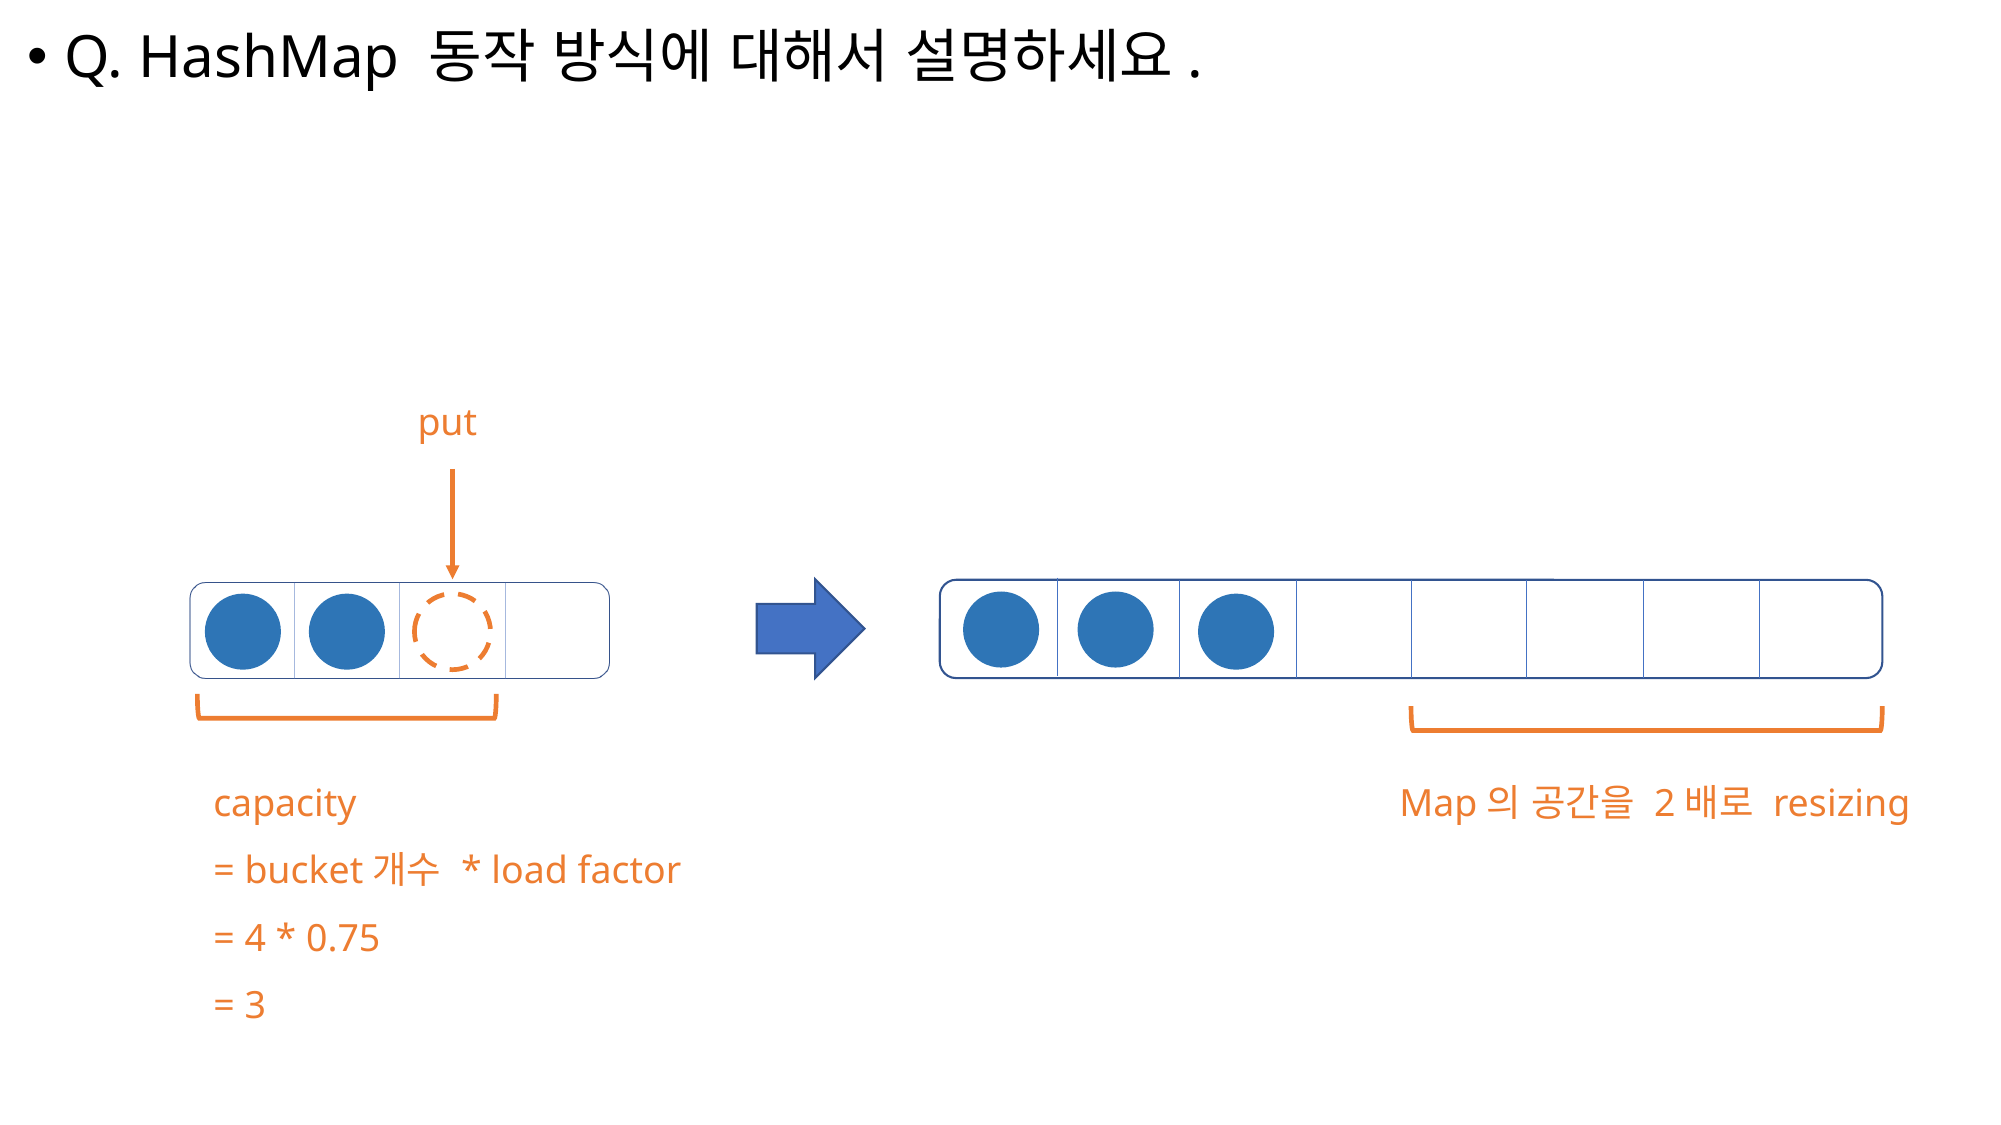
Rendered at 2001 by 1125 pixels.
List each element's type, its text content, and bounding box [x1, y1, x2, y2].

picture [177, 562, 624, 693]
text_box [196, 693, 497, 719]
text_box Q. HashMap 동작 방식에 대해서 설명하세요. [11, 20, 1512, 104]
text_box [755, 576, 866, 681]
text_box [1410, 706, 1883, 732]
text_box [938, 578, 1884, 680]
text_box put [402, 390, 492, 451]
text_box Map의 공간을 2배로 resizing [1384, 748, 1926, 831]
text_box capacity = bucket개수 * load factor = 4 * 0.75 = 3 [198, 748, 697, 1034]
